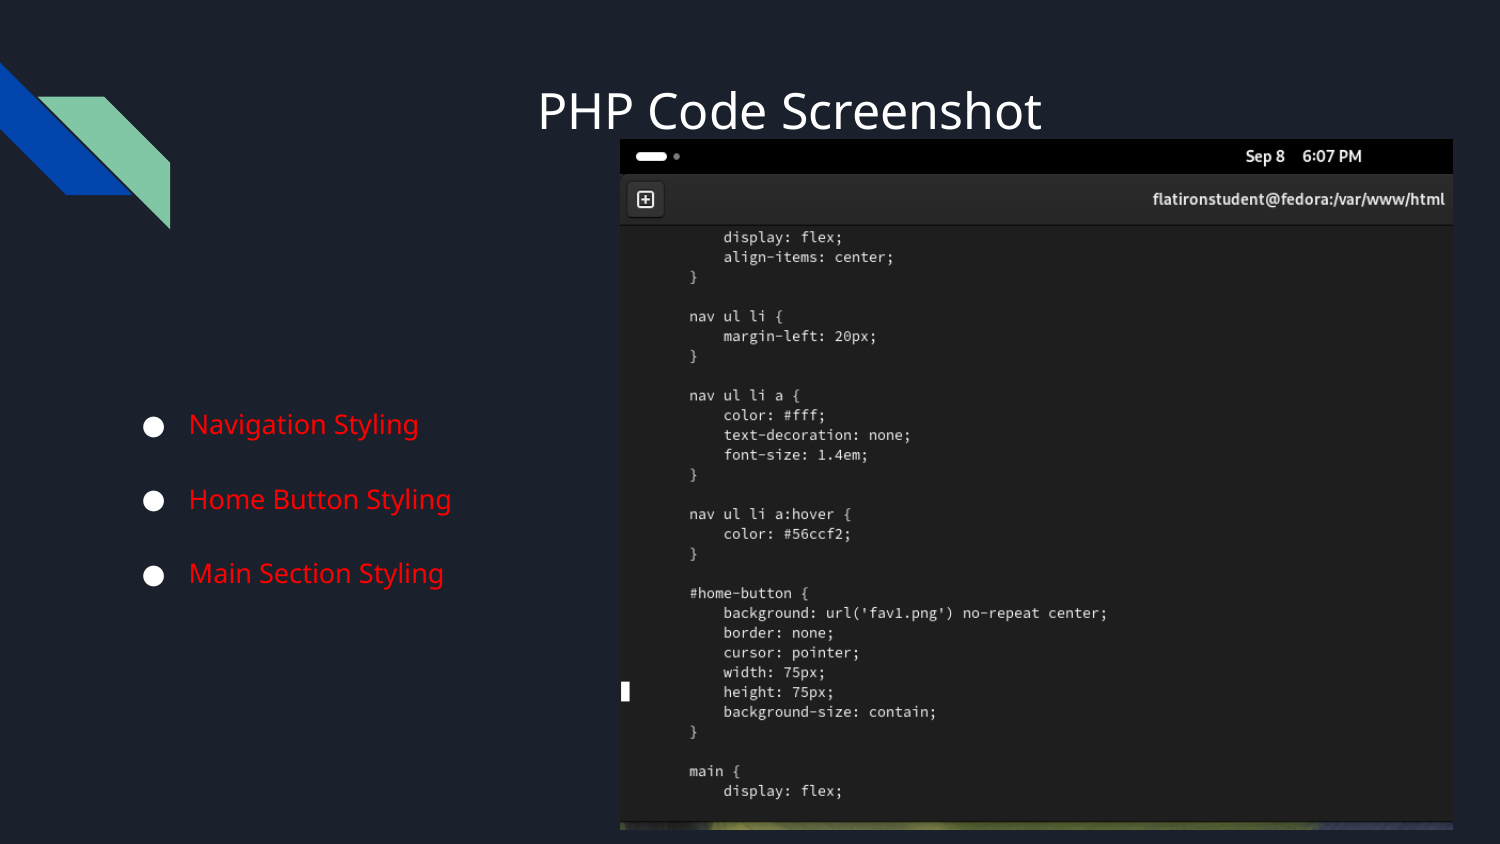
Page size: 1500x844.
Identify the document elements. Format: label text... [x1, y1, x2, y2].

title PHP Code Screenshot [212, 64, 1368, 201]
picture [620, 139, 1453, 831]
list Navigation Styling Home Button Styling Main Section Styling [126, 201, 615, 791]
